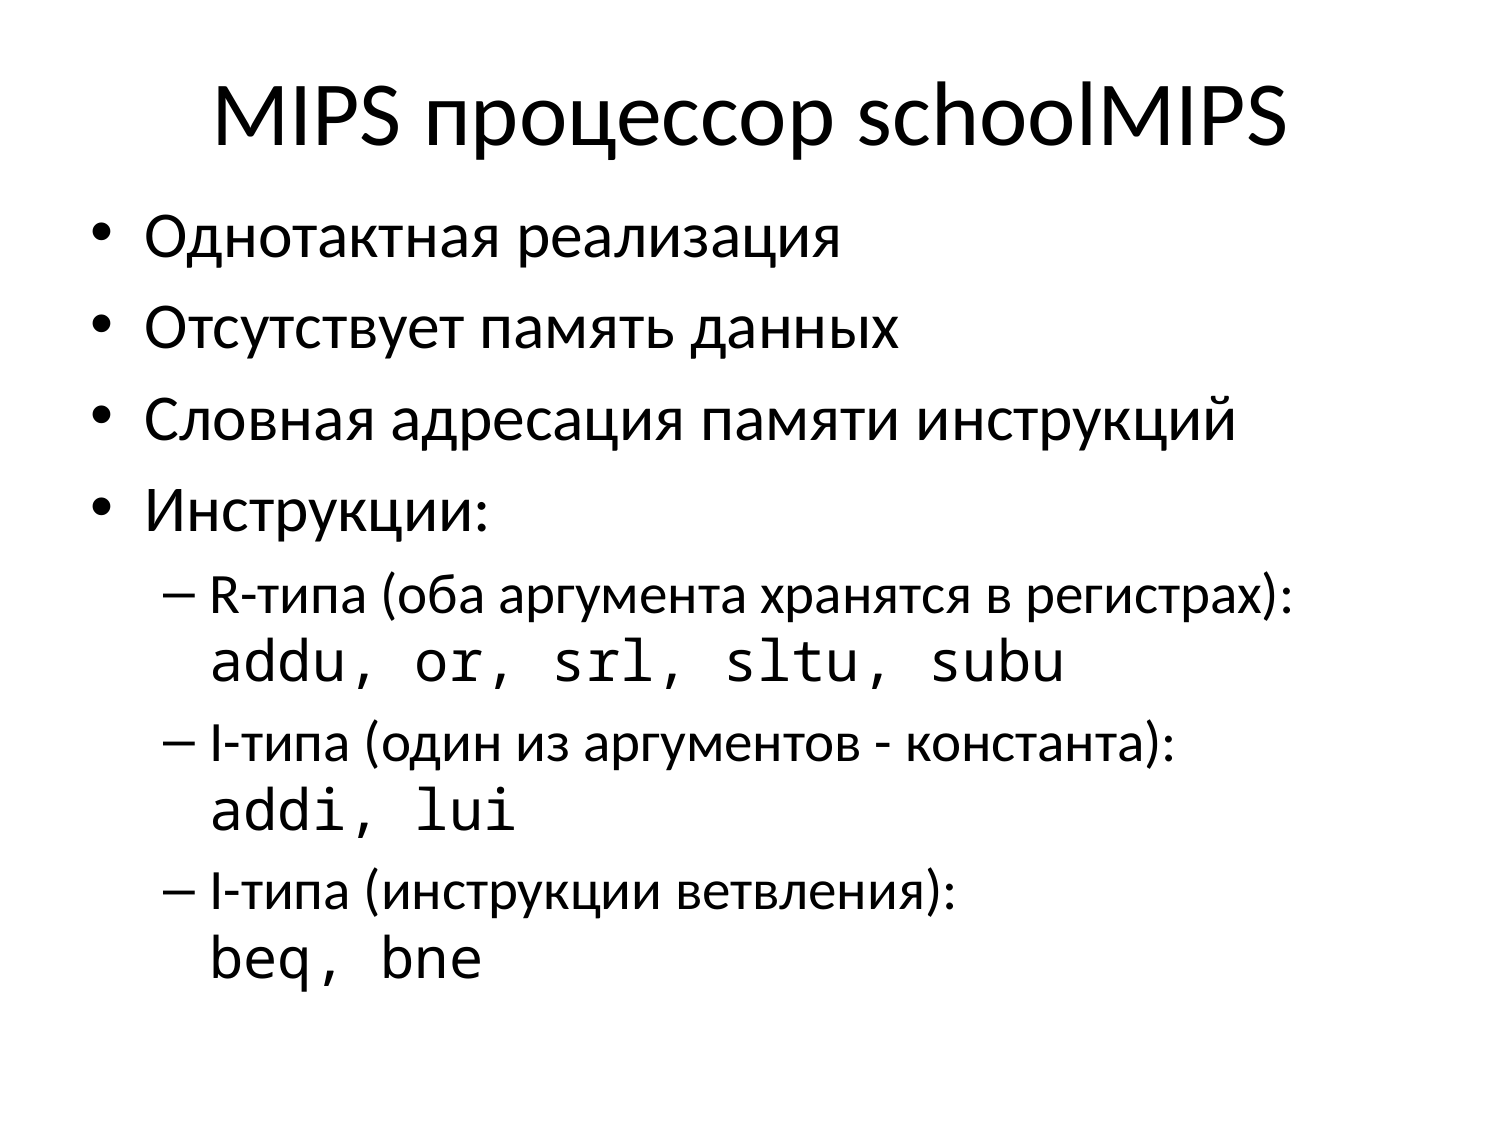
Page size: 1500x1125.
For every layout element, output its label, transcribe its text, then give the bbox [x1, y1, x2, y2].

title MIPS процессор schoolMIPS [75, 45, 1425, 173]
list Однотактная реализация Отсутствует память данных Словная адресация памяти инструкций Инструкции: R-типа (оба аргумента хранятся в регистрах): addu, or, srl, sltu, subu I-типа (один из аргументов - константа): addi, lui I-типа (инструкции ветвления): beq, bne [75, 184, 1425, 1005]
